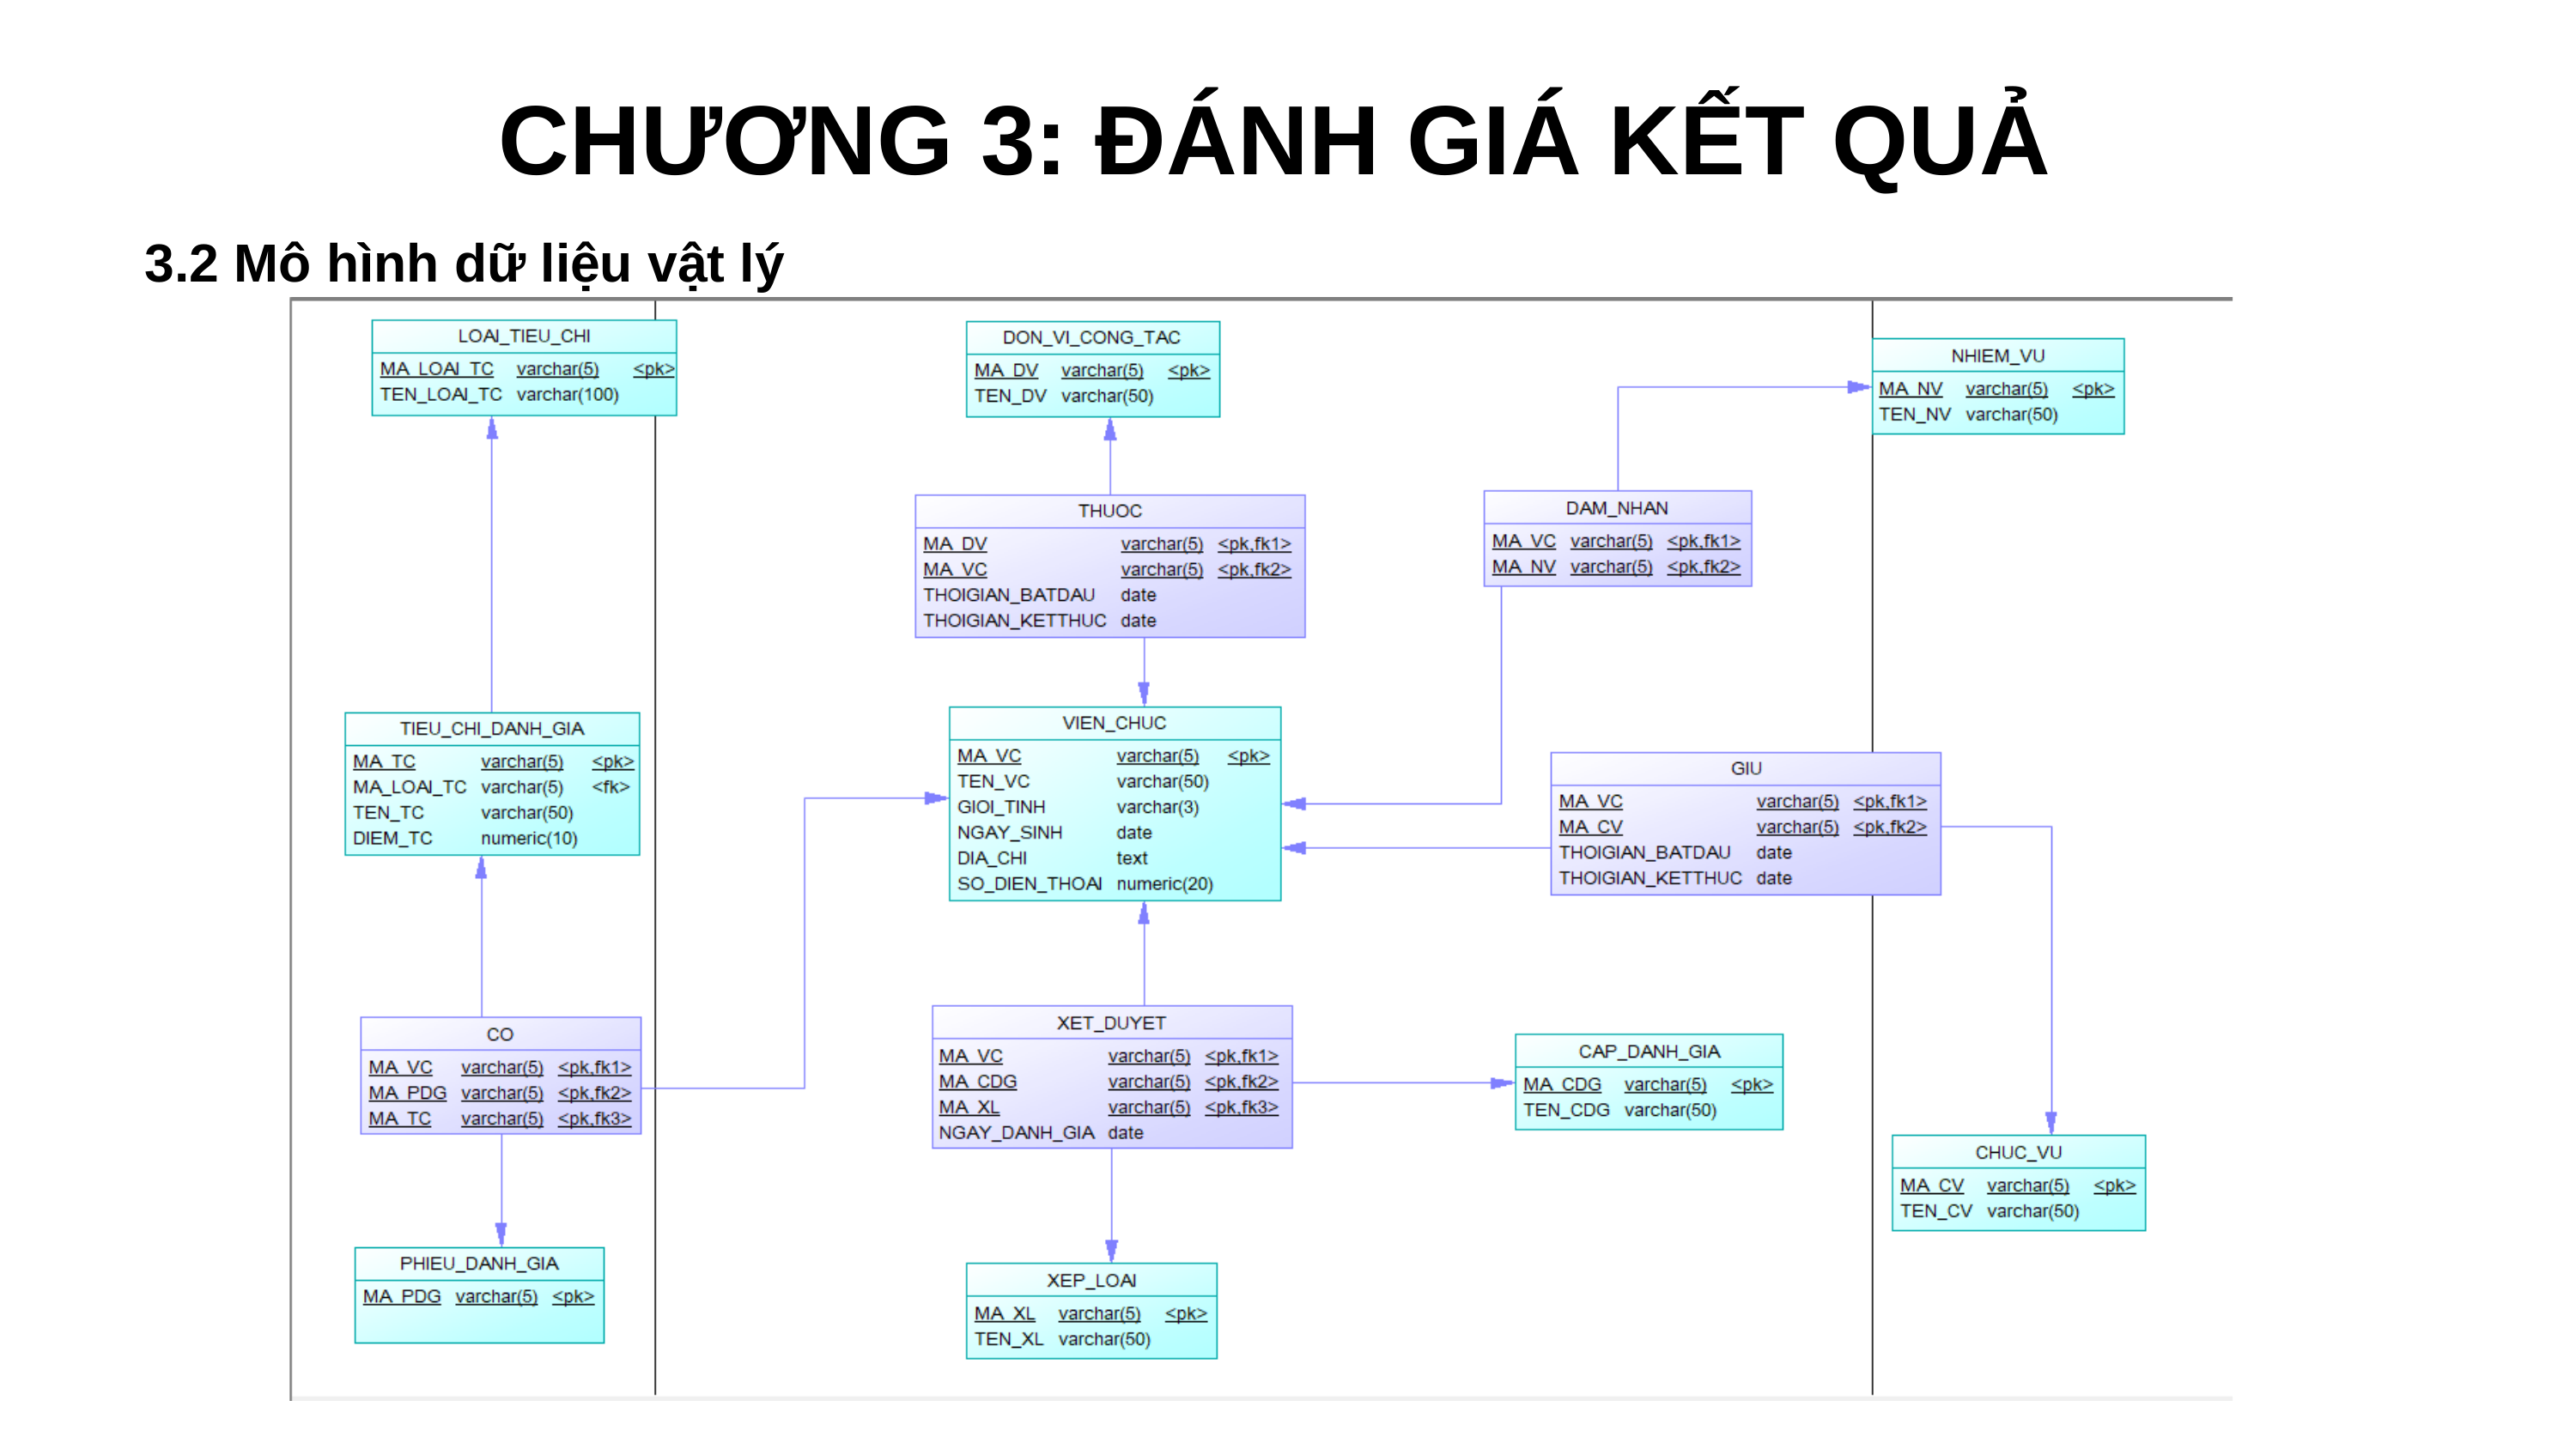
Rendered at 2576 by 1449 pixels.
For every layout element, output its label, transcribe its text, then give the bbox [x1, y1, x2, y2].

text_box CHƯƠNG 3: ĐÁNH GIÁ KẾT QUẢ [489, 57, 2061, 195]
text_box [289, 297, 2233, 1401]
text_box 3.2 Mô hình dữ liệu vật lý [144, 211, 1030, 293]
